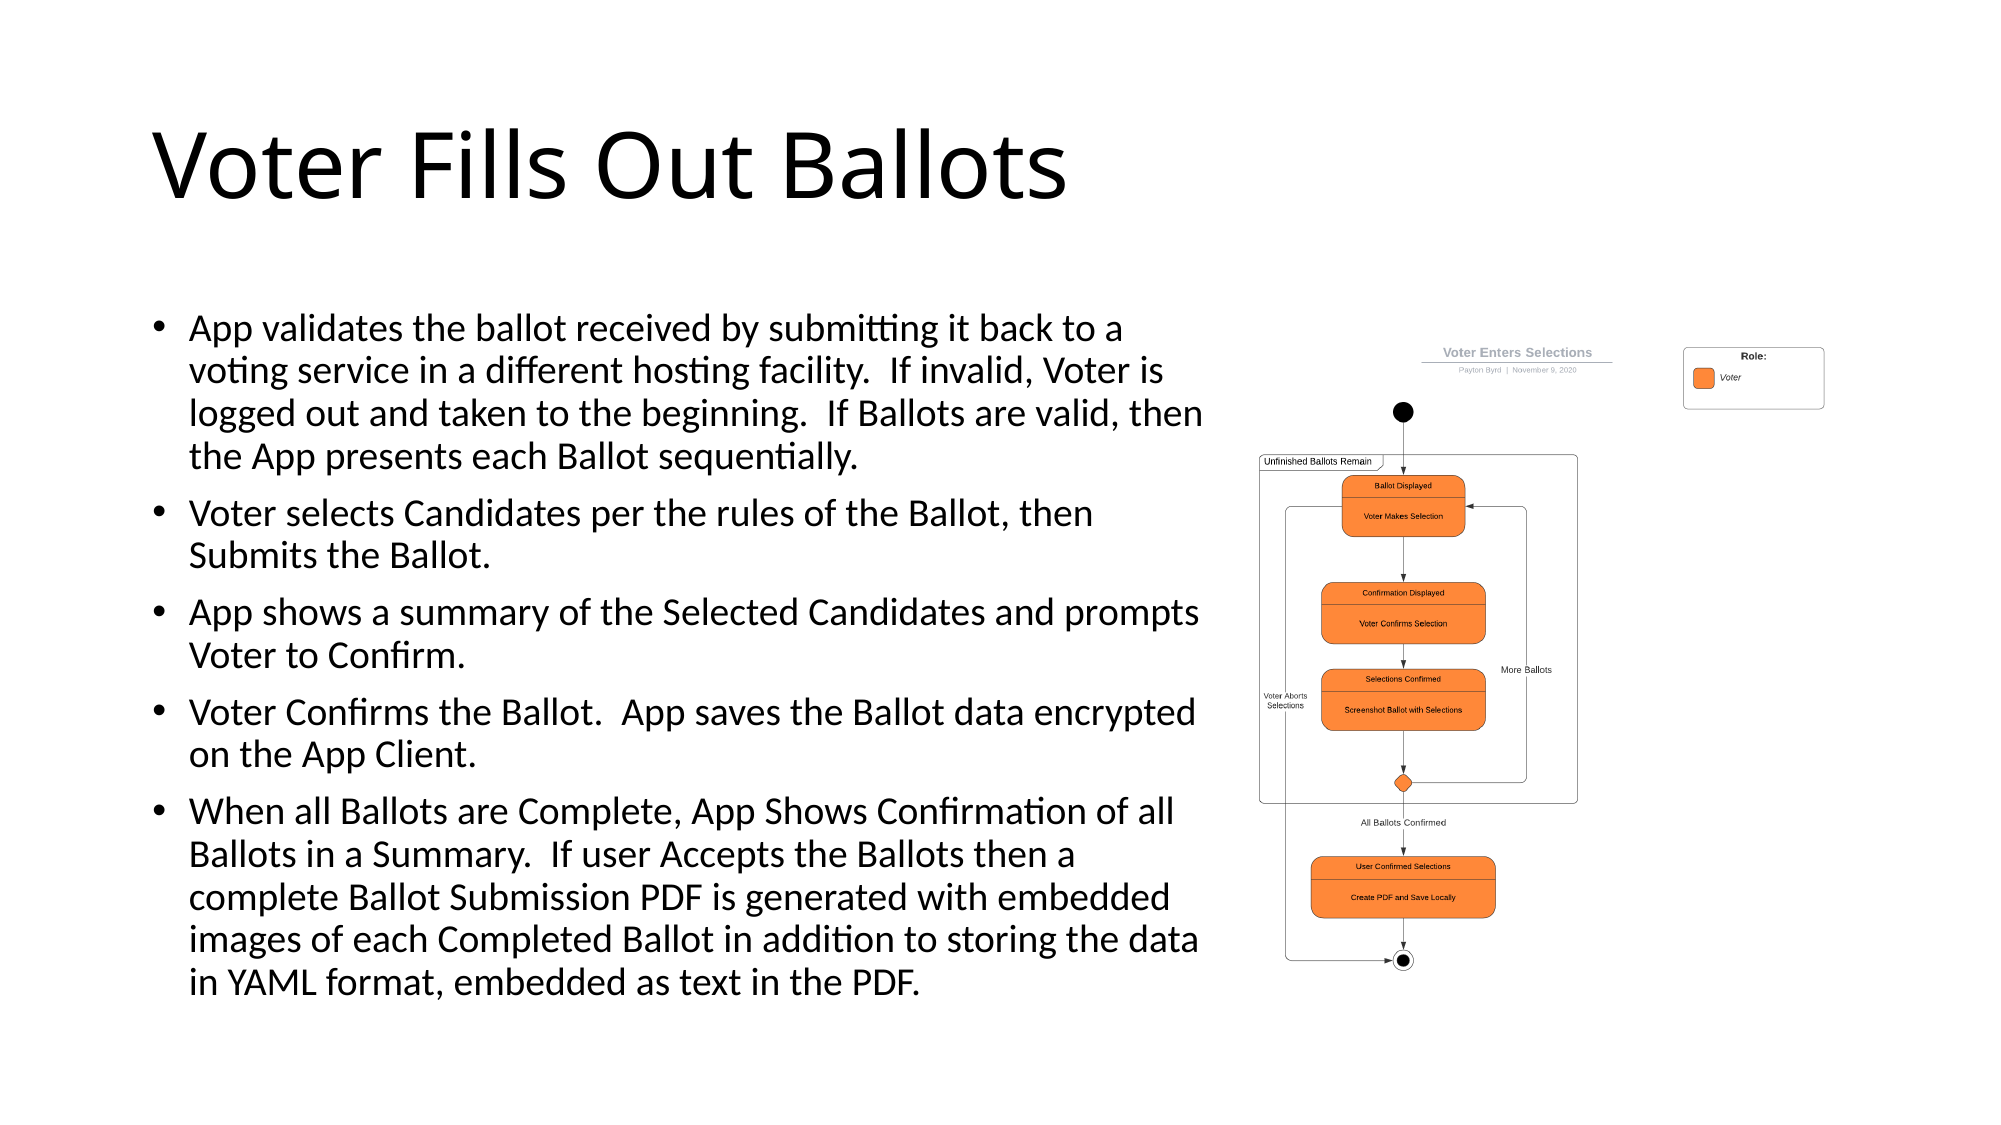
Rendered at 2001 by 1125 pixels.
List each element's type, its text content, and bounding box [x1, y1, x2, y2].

list App validates the ballot received by submitting it back to a voting service in a different hosting facility. If invalid, Voter is logged out and taken to the beginning. If Ballots are valid, then the App presents each Ballot sequentially. Voter selects Candidates per the rules of the Ballot, then Submits the Ballot. App shows a summary of the Selected Candidates and prompts Voter to Confirm. Voter Confirms the Ballot. App saves the Ballot data encrypted on the App Client. When all Ballots are Complete, App Shows Confirmation of all Ballots in a Summary. If user Accepts the Ballots then a complete Ballot Submission PDF is generated with embedded images of each Completed Ballot in addition to storing the data in YAML format, embedded as text in the PDF. [137, 299, 1220, 1014]
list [1220, 299, 1863, 1014]
title Voter Fills Out Ballots [137, 59, 1863, 278]
